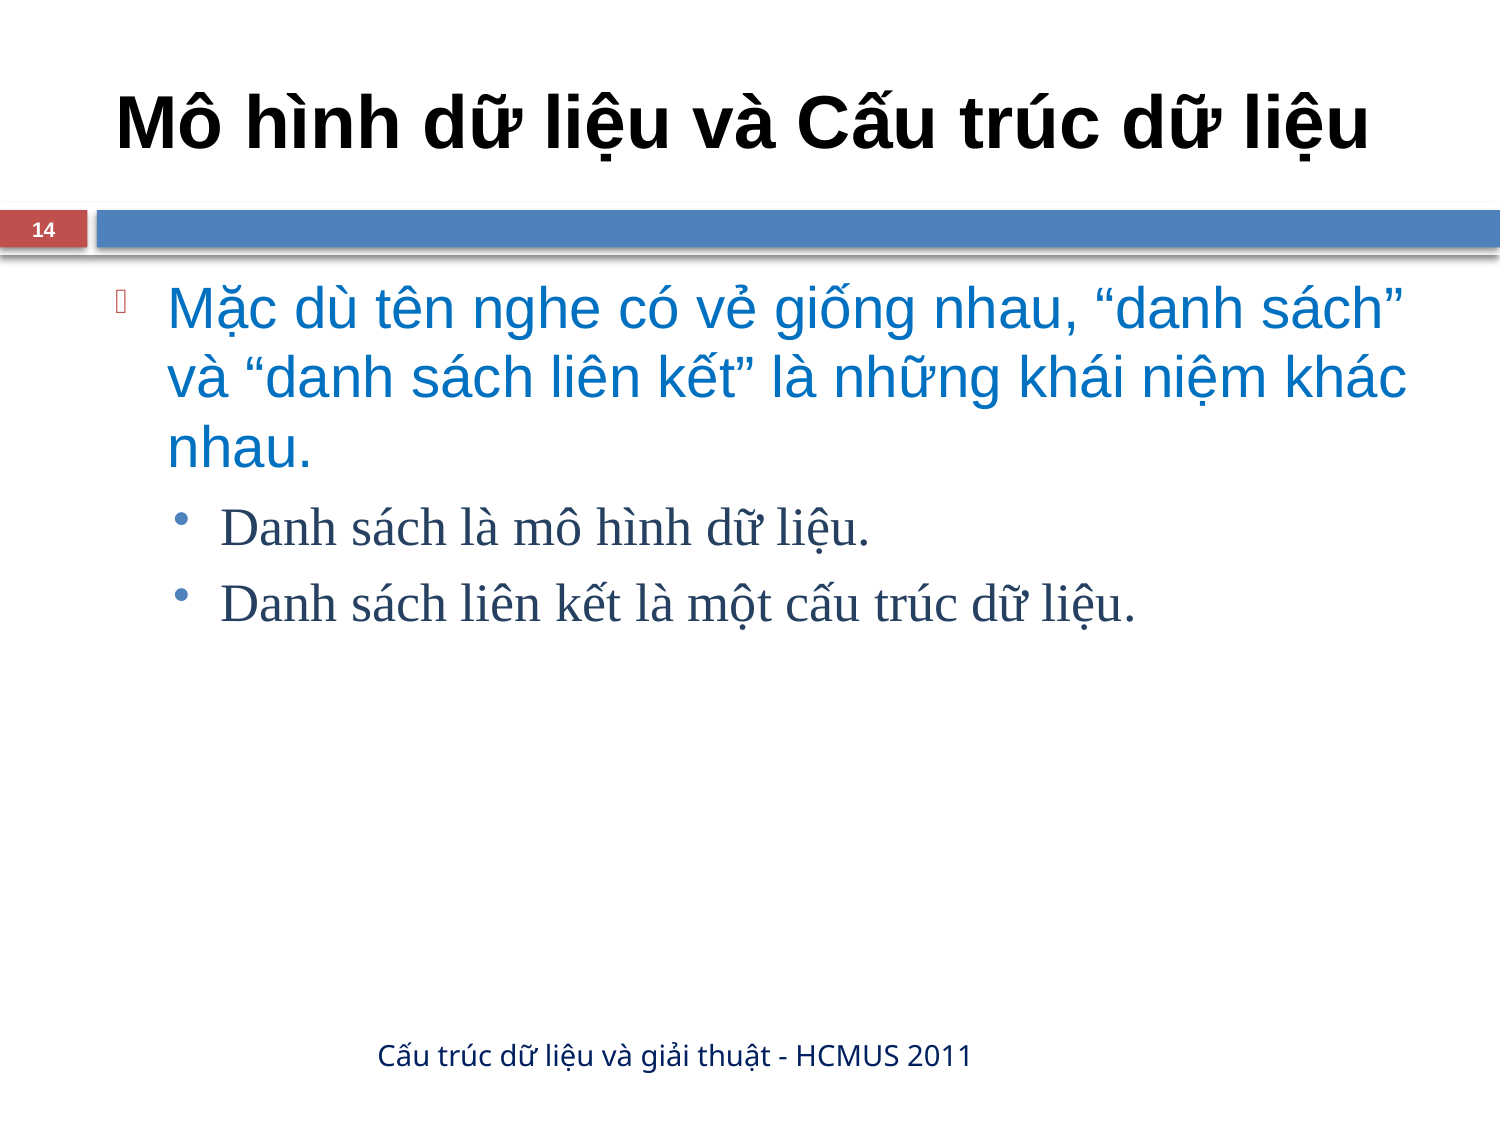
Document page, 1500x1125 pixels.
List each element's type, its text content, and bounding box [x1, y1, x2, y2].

footer Cấu trúc dữ liệu và giải thuật - HCMUS 2011 [99, 1024, 990, 1085]
title Mô hình dữ liệu và Cấu trúc dữ liệu [100, 37, 1438, 200]
list Mặc dù tên nghe có vẻ giống nhau, “danh sách” và “danh sách liên kết” là những khái niệm khác nhau. Danh sách là mô hình dữ liệu. Danh sách liên kết là một cấu trúc dữ liệu. [100, 262, 1438, 1000]
slide_number 14 [0, 208, 88, 249]
